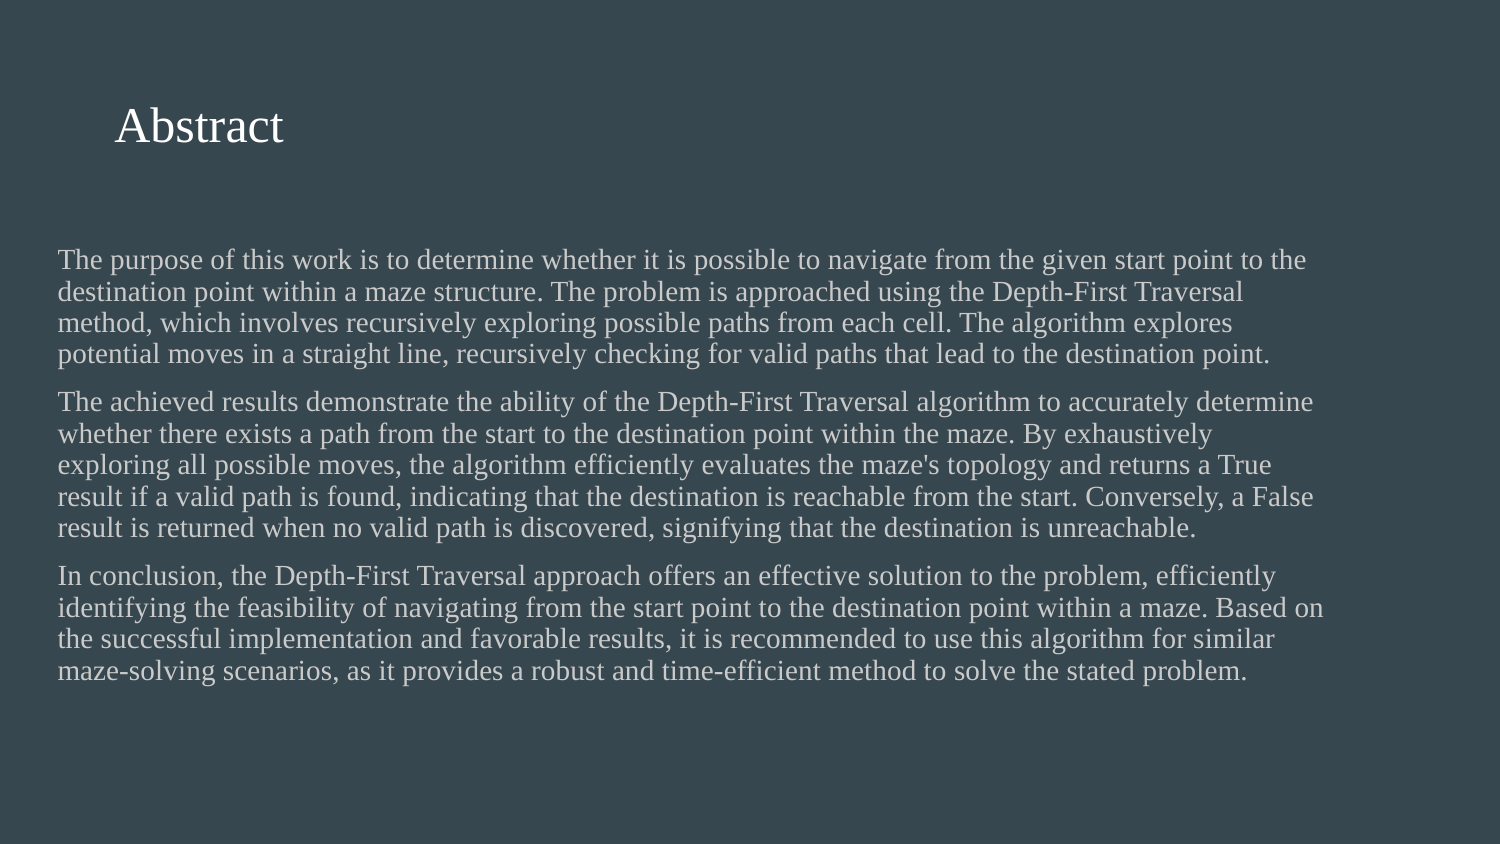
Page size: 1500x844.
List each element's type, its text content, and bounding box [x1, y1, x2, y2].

list The purpose of this work is to determine whether it is possible to navigate from the given start point to the destination point within a maze structure. The problem is approached using the Depth-First Traversal method, which involves recursively exploring possible paths from each cell. The algorithm explores potential moves in a straight line, recursively checking for valid paths that lead to the destination point. The achieved results demonstrate the ability of the Depth-First Traversal algorithm to accurately determine whether there exists a path from the start to the destination point within the maze. By exhaustively exploring all possible moves, the algorithm efficiently evaluates the maze's topology and returns a True result if a valid path is found, indicating that the destination is reachable from the start. Conversely, a False result is returned when no valid path is discovered, signifying that the destination is unreachable. In conclusion, the Depth-First Traversal approach offers an effective solution to the problem, efficiently identifying the feasibility of navigating from the start point to the destination point within a maze. Based on the successful implementation and favorable results, it is recommended to use this algorithm for similar maze-solving scenarios, as it provides a robust and time-efficient method to solve the stated problem. [46, 139, 1340, 675]
title Abstract [103, 44, 1397, 208]
